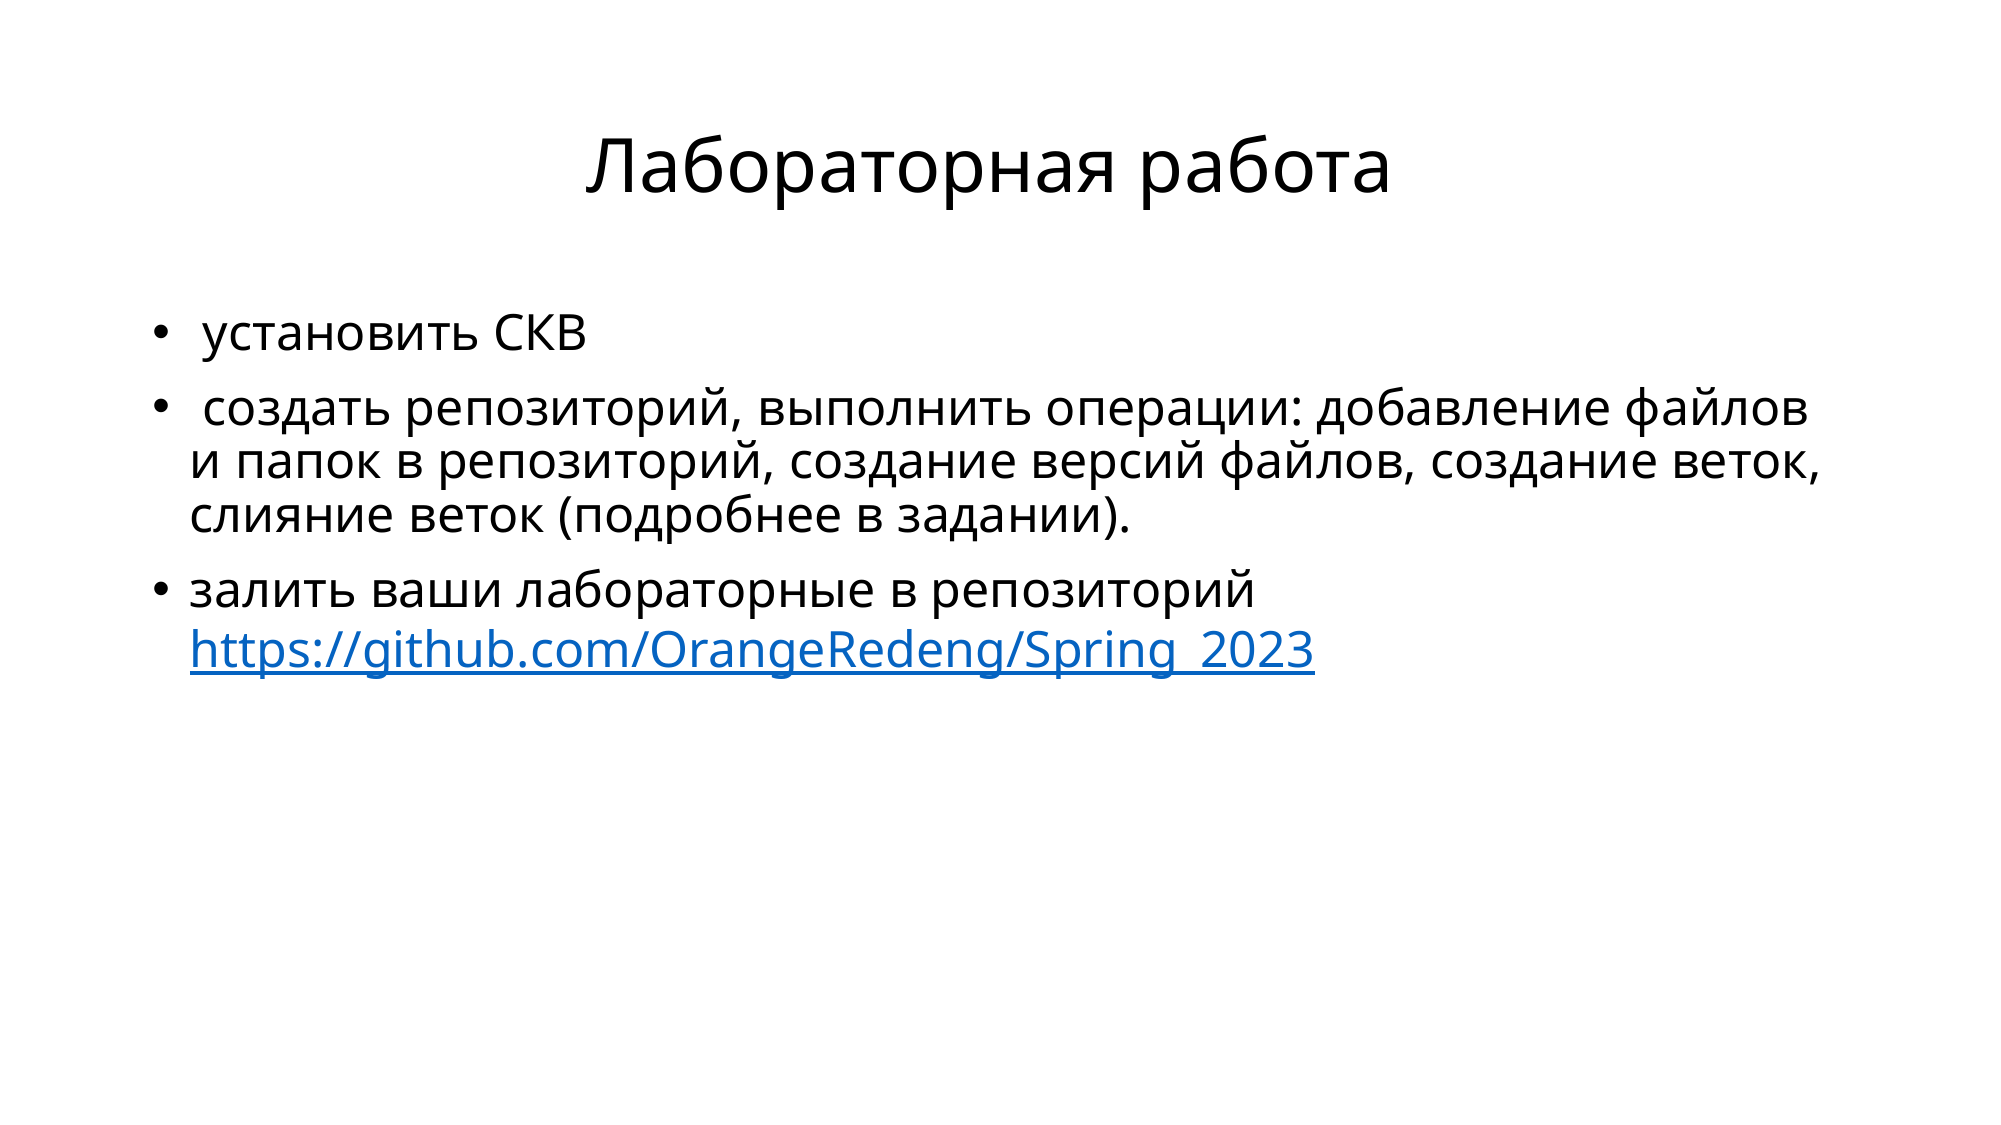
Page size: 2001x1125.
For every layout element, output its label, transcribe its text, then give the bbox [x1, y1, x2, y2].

title Лабораторная работа [137, 59, 1863, 278]
list установить СКВ создать репозиторий, выполнить операции: добавление файлов и папок в репозиторий, создание версий файлов, создание веток, слияние веток (подробнее в задании). залить ваши лабораторные в репозиторий https://github.com/OrangeRedeng/Spring_2023 [137, 299, 1863, 1014]
